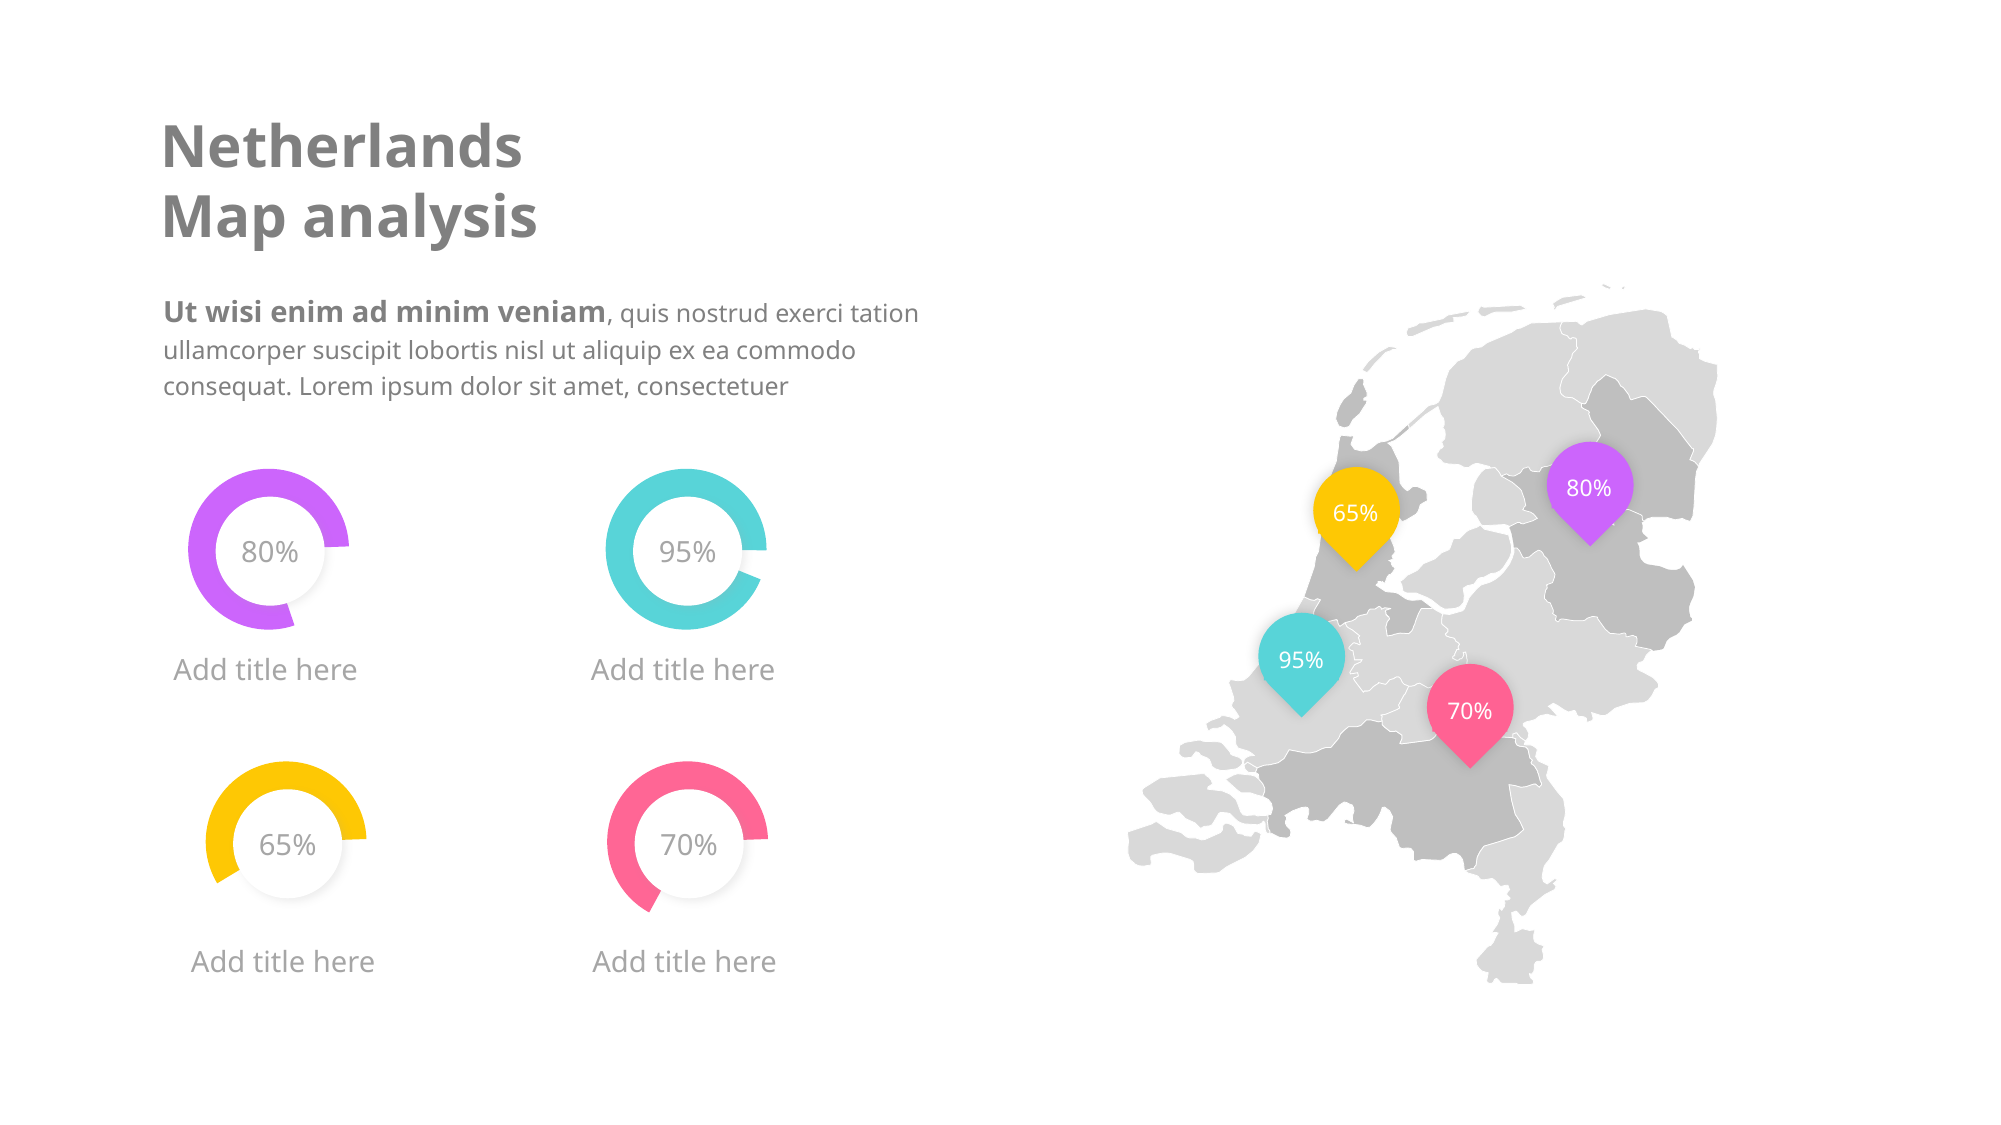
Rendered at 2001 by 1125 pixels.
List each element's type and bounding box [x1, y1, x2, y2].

text_box [1546, 441, 1634, 529]
text_box [588, 468, 785, 692]
text_box [1313, 466, 1400, 554]
text_box [1258, 612, 1346, 700]
text_box [145, 101, 994, 410]
text_box [1426, 663, 1514, 751]
text_box [170, 468, 367, 692]
text_box [188, 761, 385, 985]
text_box [1127, 283, 1718, 985]
text_box [589, 761, 786, 985]
